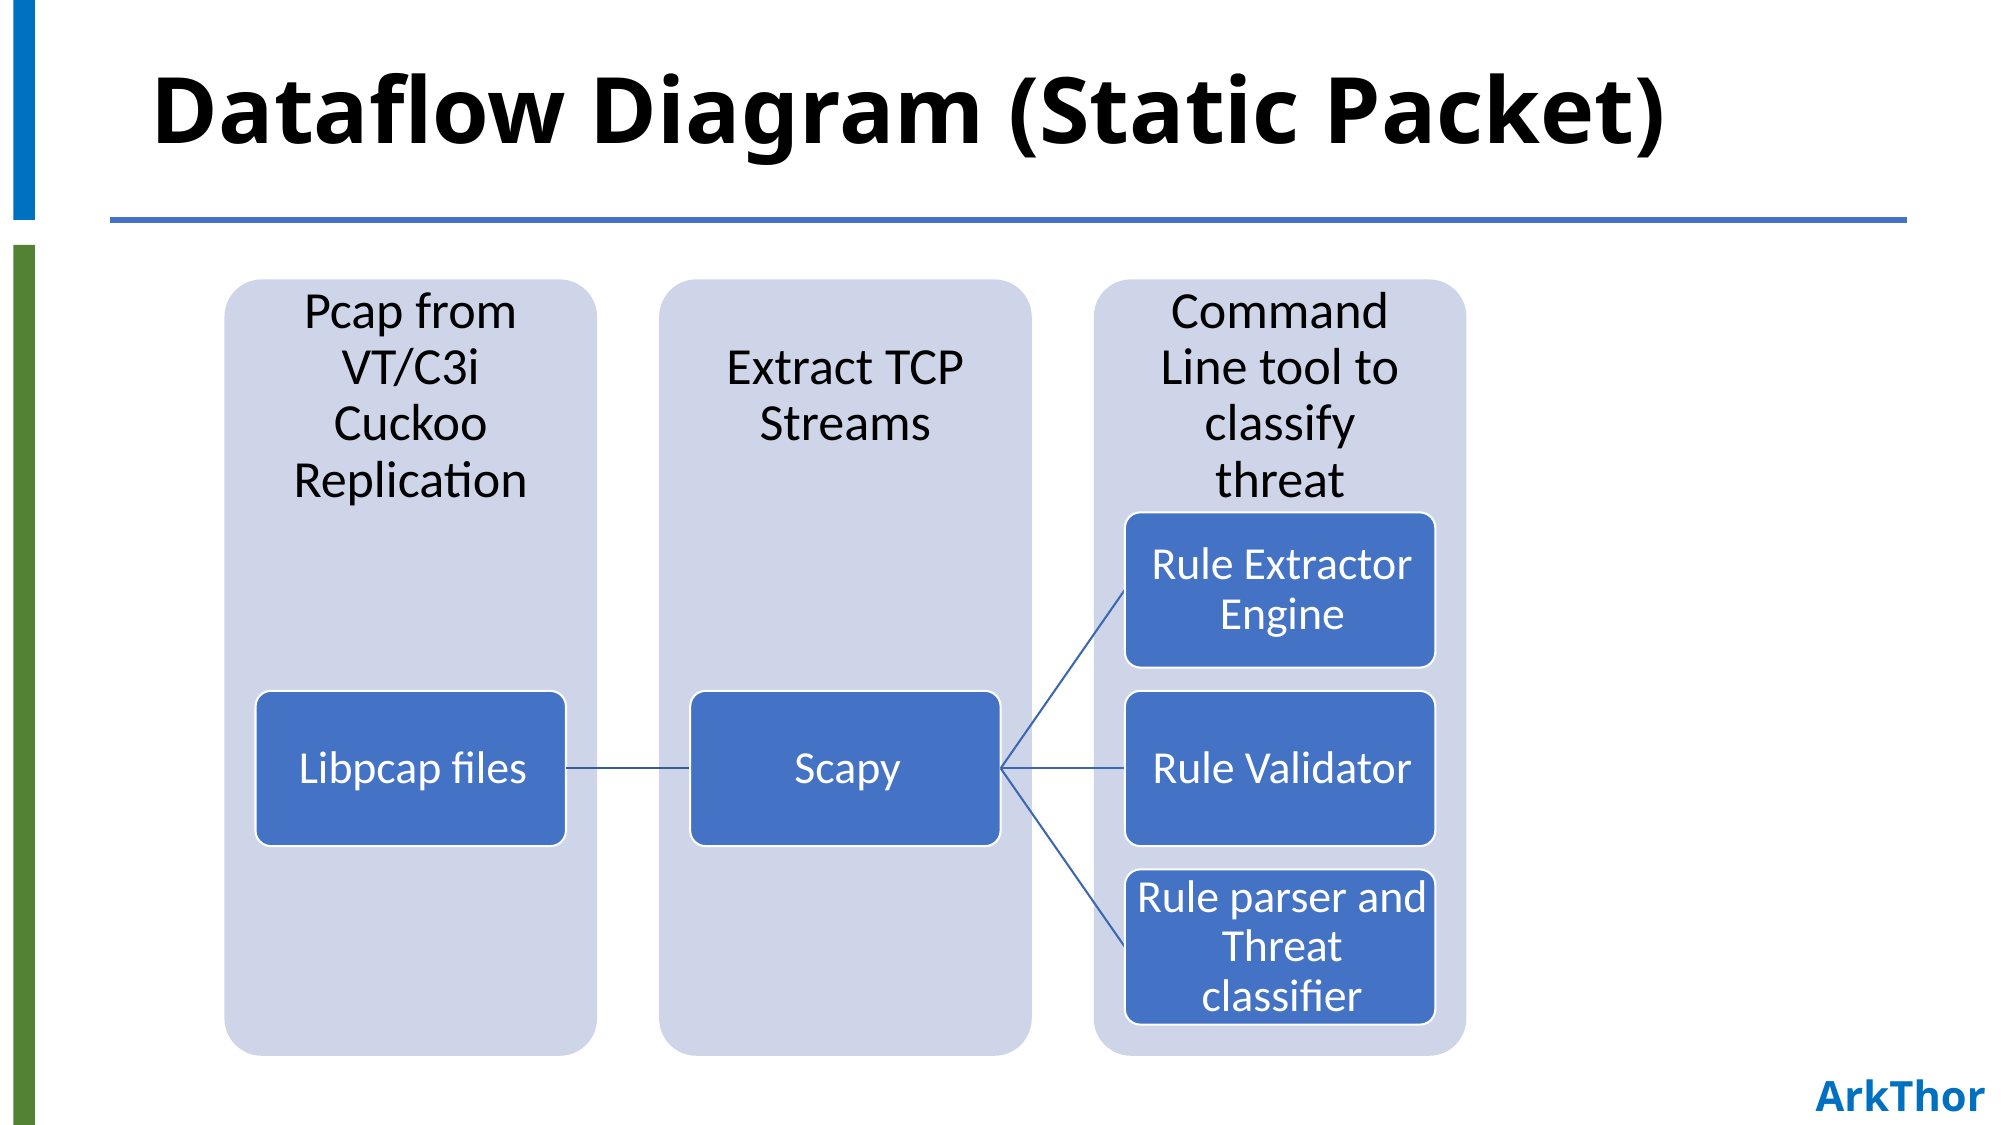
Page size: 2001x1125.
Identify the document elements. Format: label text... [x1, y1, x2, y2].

title Dataflow Diagram (Static Packet) [135, 21, 1861, 207]
text_box ArkThor [1800, 1061, 2000, 1125]
text_box [12, 0, 36, 221]
text_box [12, 244, 36, 1125]
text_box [137, 279, 1554, 1056]
